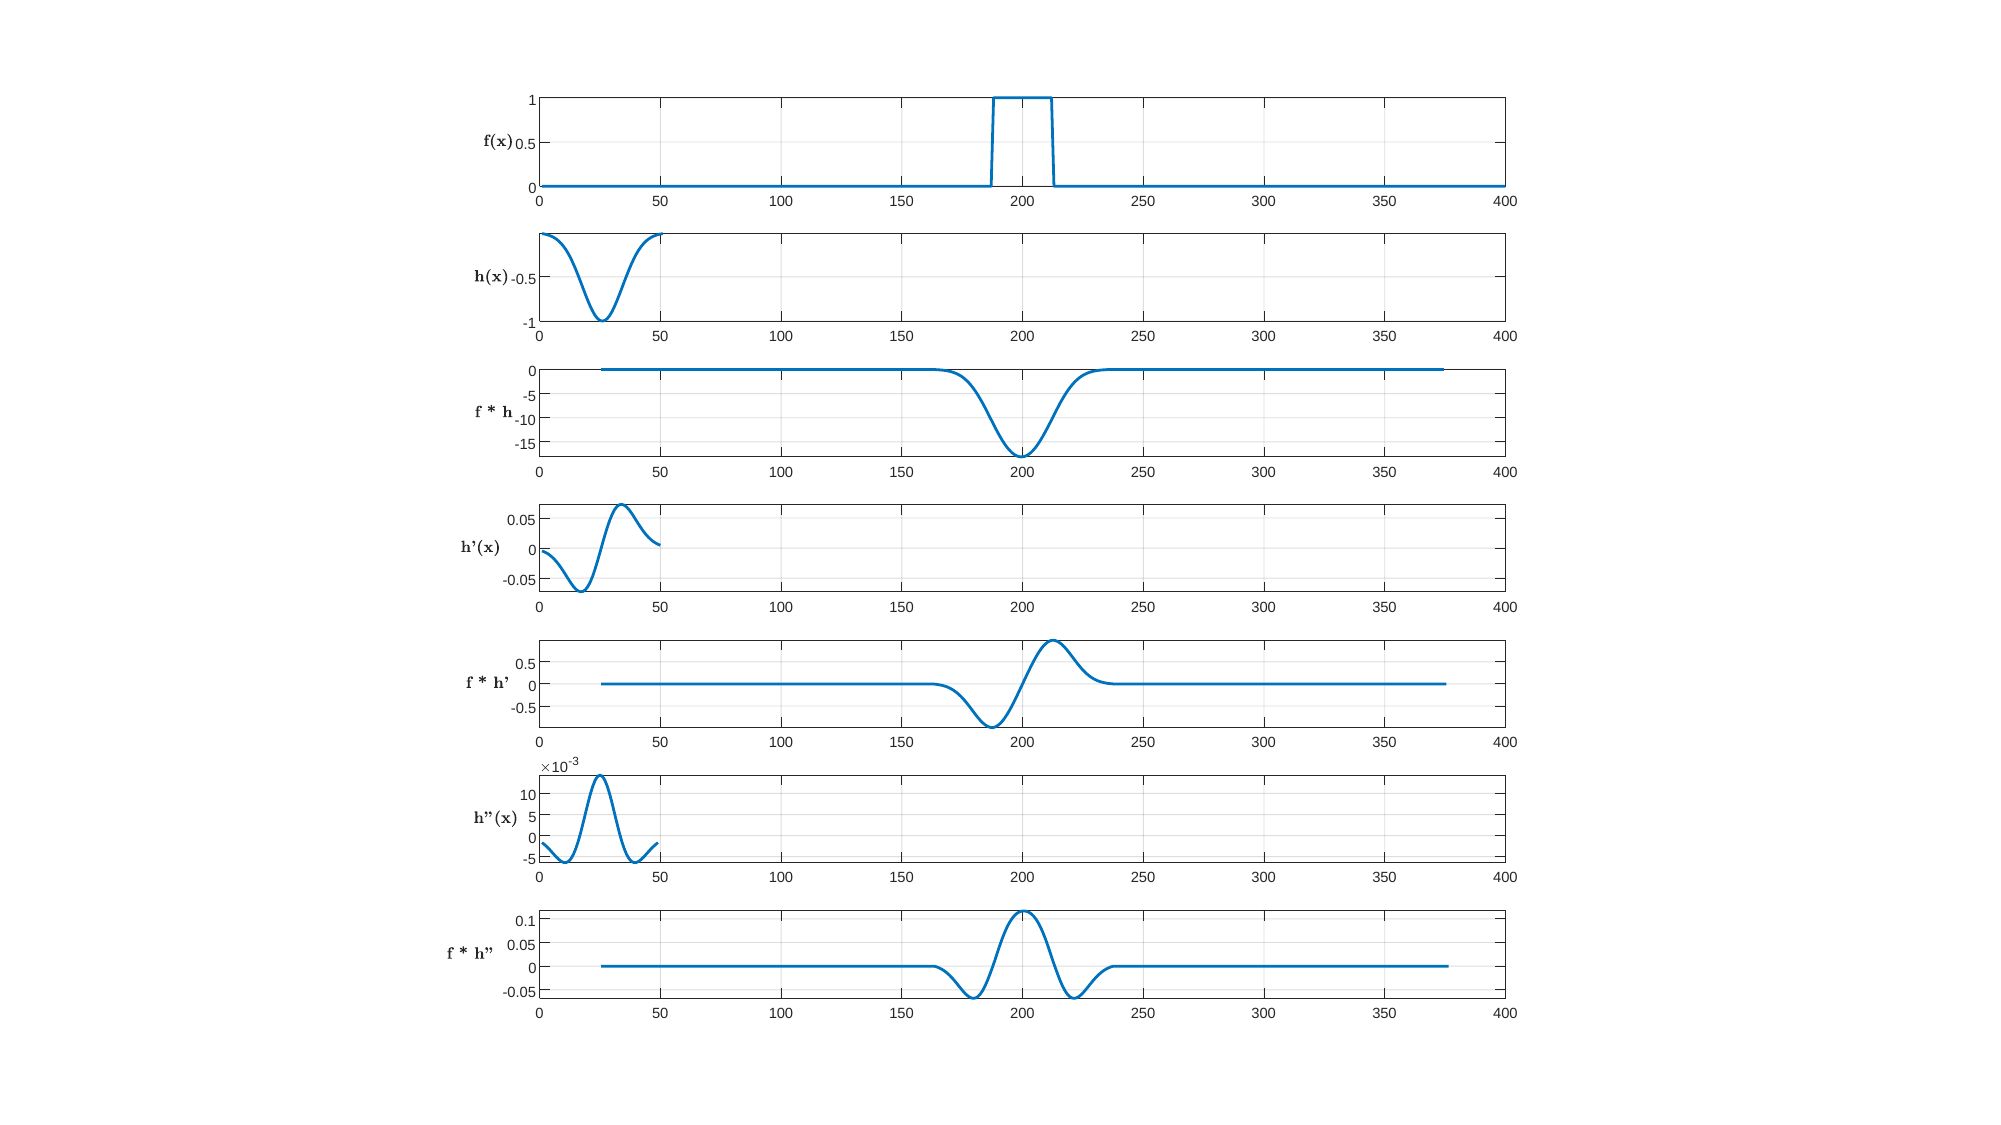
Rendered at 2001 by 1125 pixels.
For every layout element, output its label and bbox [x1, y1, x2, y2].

picture [377, 4, 1623, 1121]
